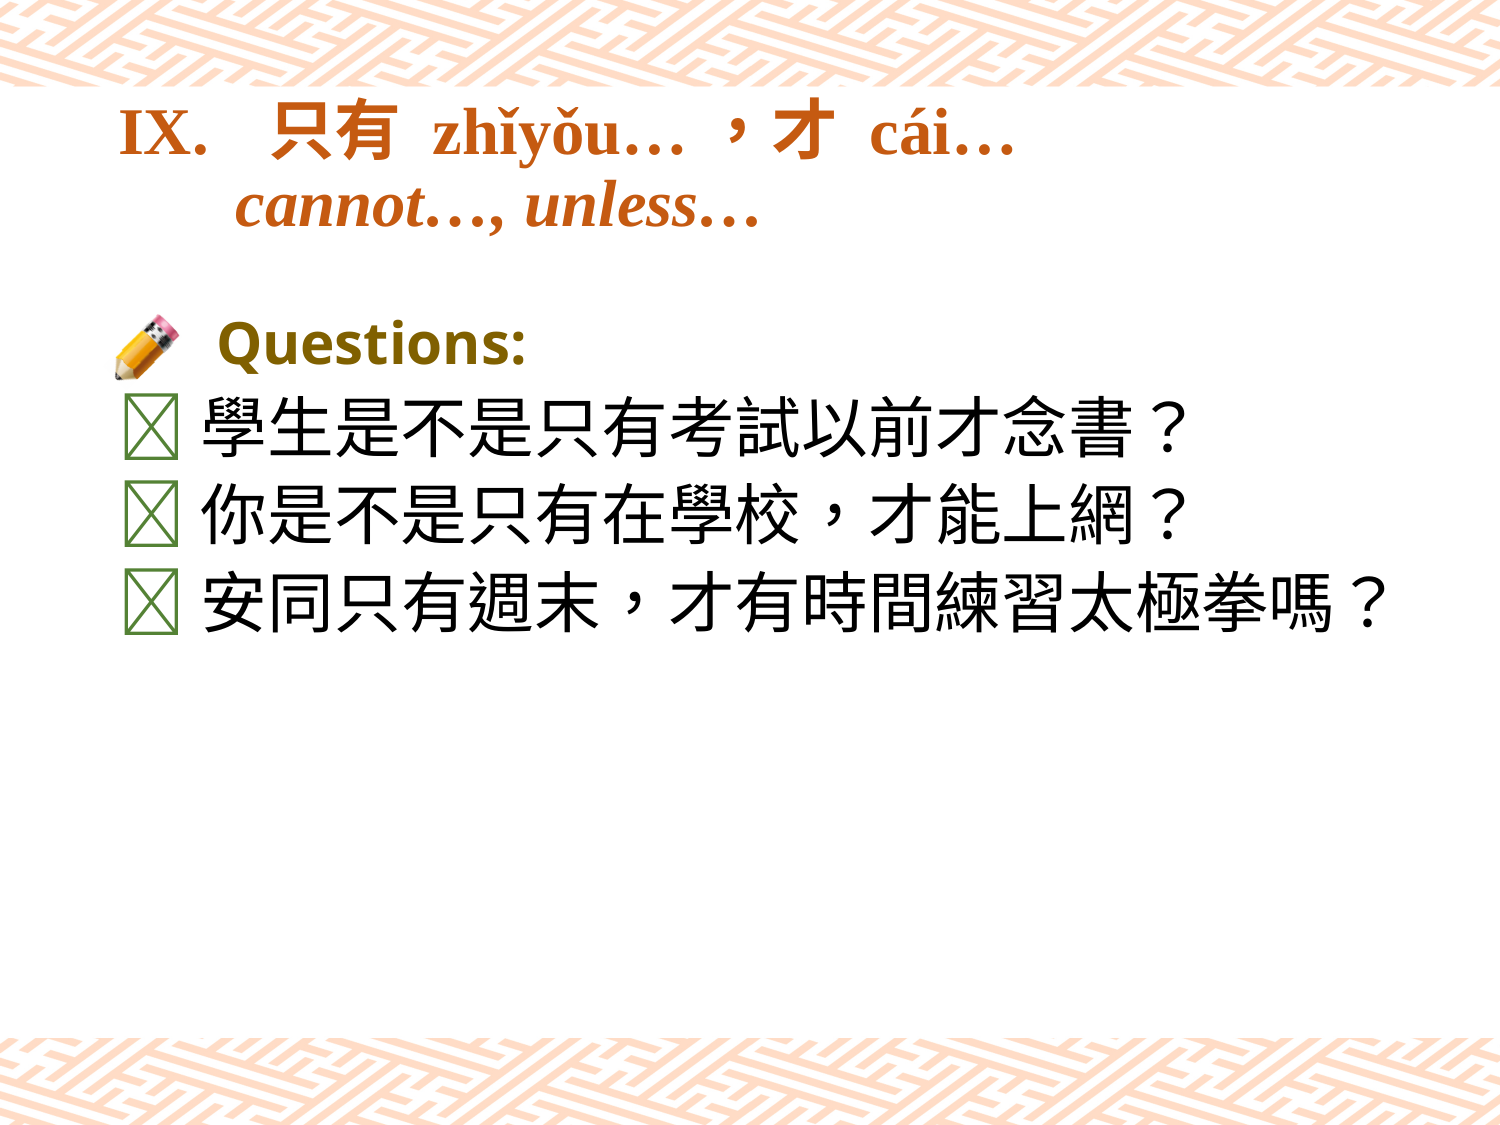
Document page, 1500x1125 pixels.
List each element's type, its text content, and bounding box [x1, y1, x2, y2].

list Questions: 學生是不是只有考試以前才念書？ 你是不是只有在學校，才能上網？ 安同只有週末，才有時間練習太極拳嗎？ [103, 299, 1397, 1014]
picture [0, 0, 1500, 1125]
title IX. 只有 zhǐyǒu…，才 cái… cannot…, unless… [103, 59, 1397, 278]
